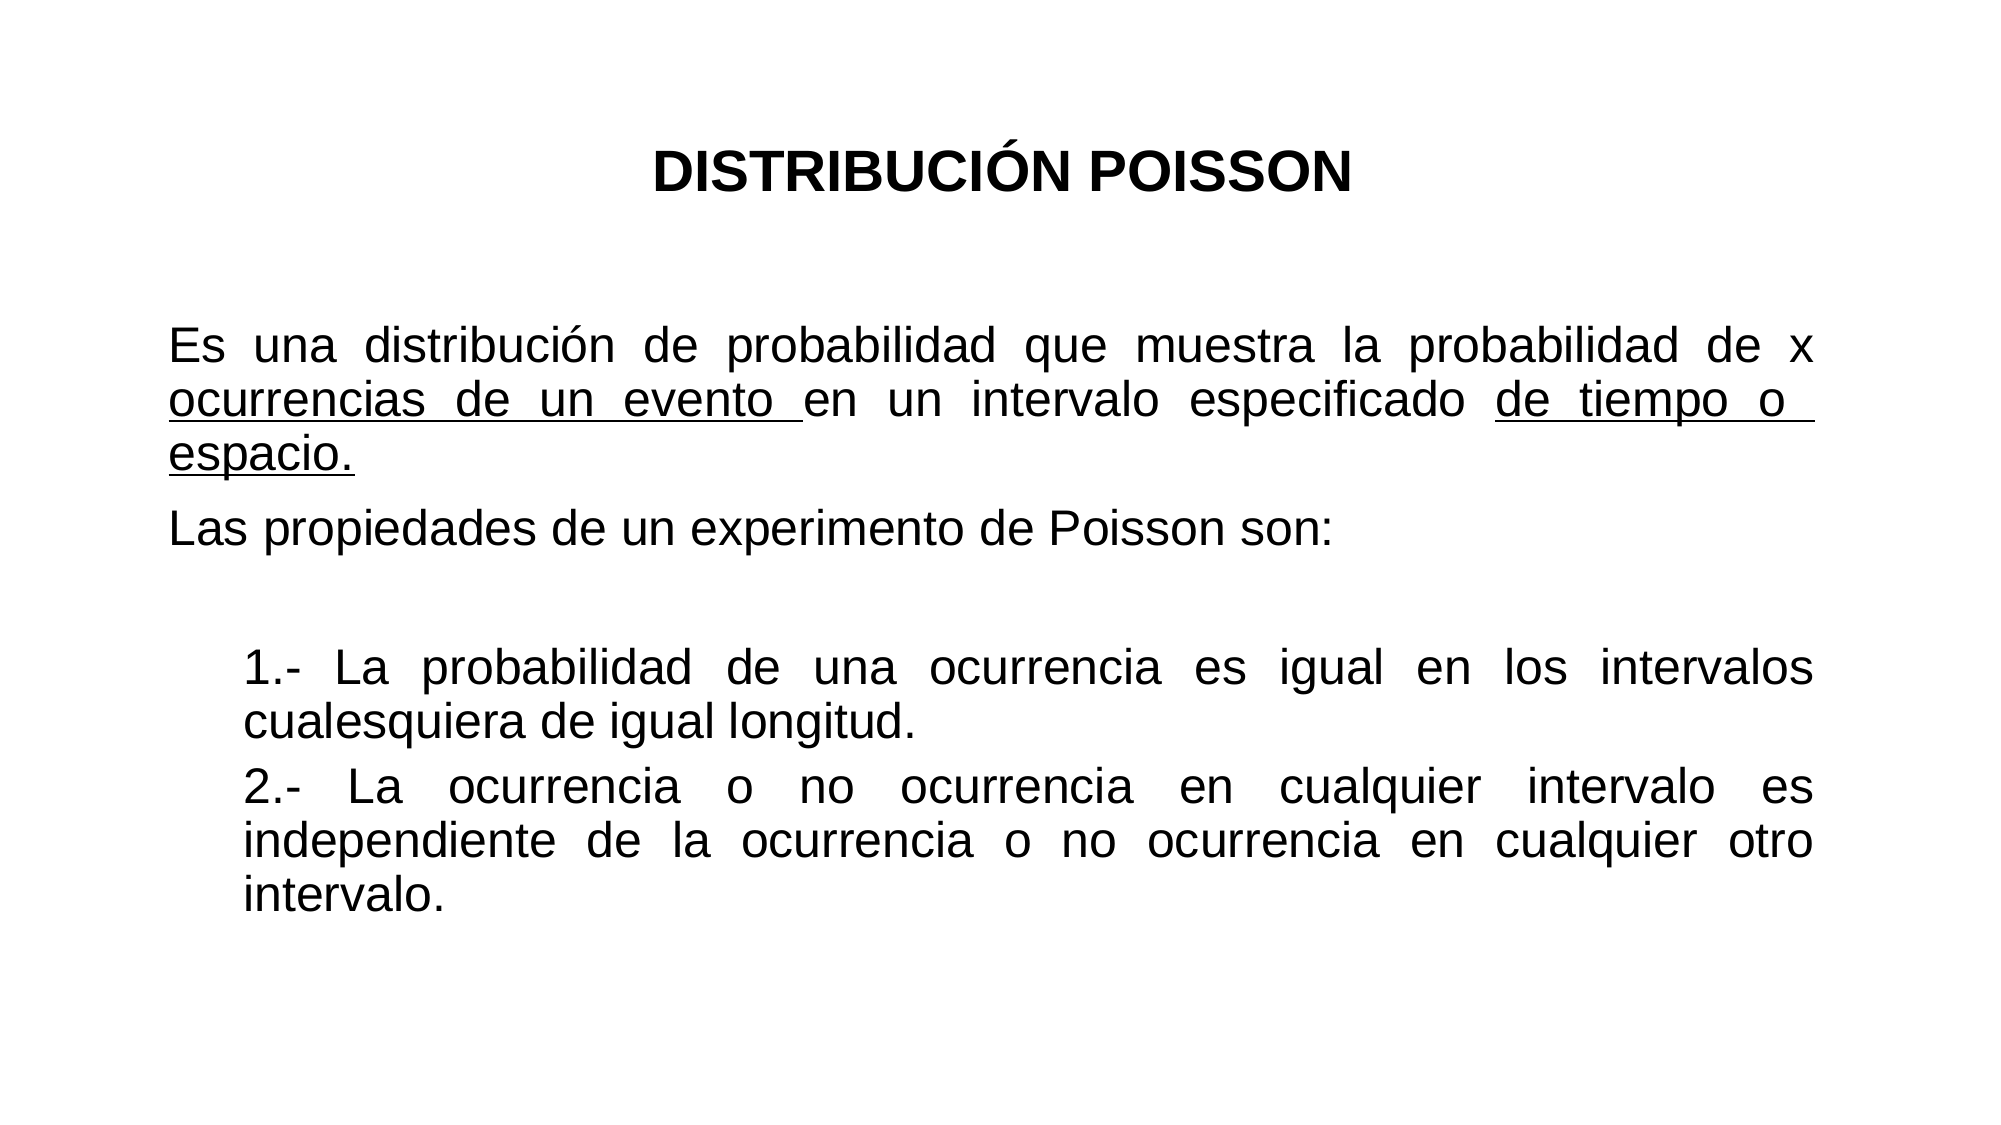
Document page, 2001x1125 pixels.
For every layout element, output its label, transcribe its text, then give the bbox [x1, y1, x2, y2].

title DISTRIBUCIÓN POISSON [297, 111, 1709, 235]
text_box Es una distribución de probabilidad que muestra la probabilidad de x ocurrencias de un evento en un intervalo especificado de tiempo o espacio. Las propiedades de un experimento de Poisson son: 1.- La probabilidad de una ocurrencia es igual en los intervalos cualesquiera de igual longitud. 2.- La ocurrencia o no ocurrencia en cualquier intervalo es independiente de la ocurrencia o no ocurrencia en cualquier otro intervalo. [153, 312, 1830, 988]
